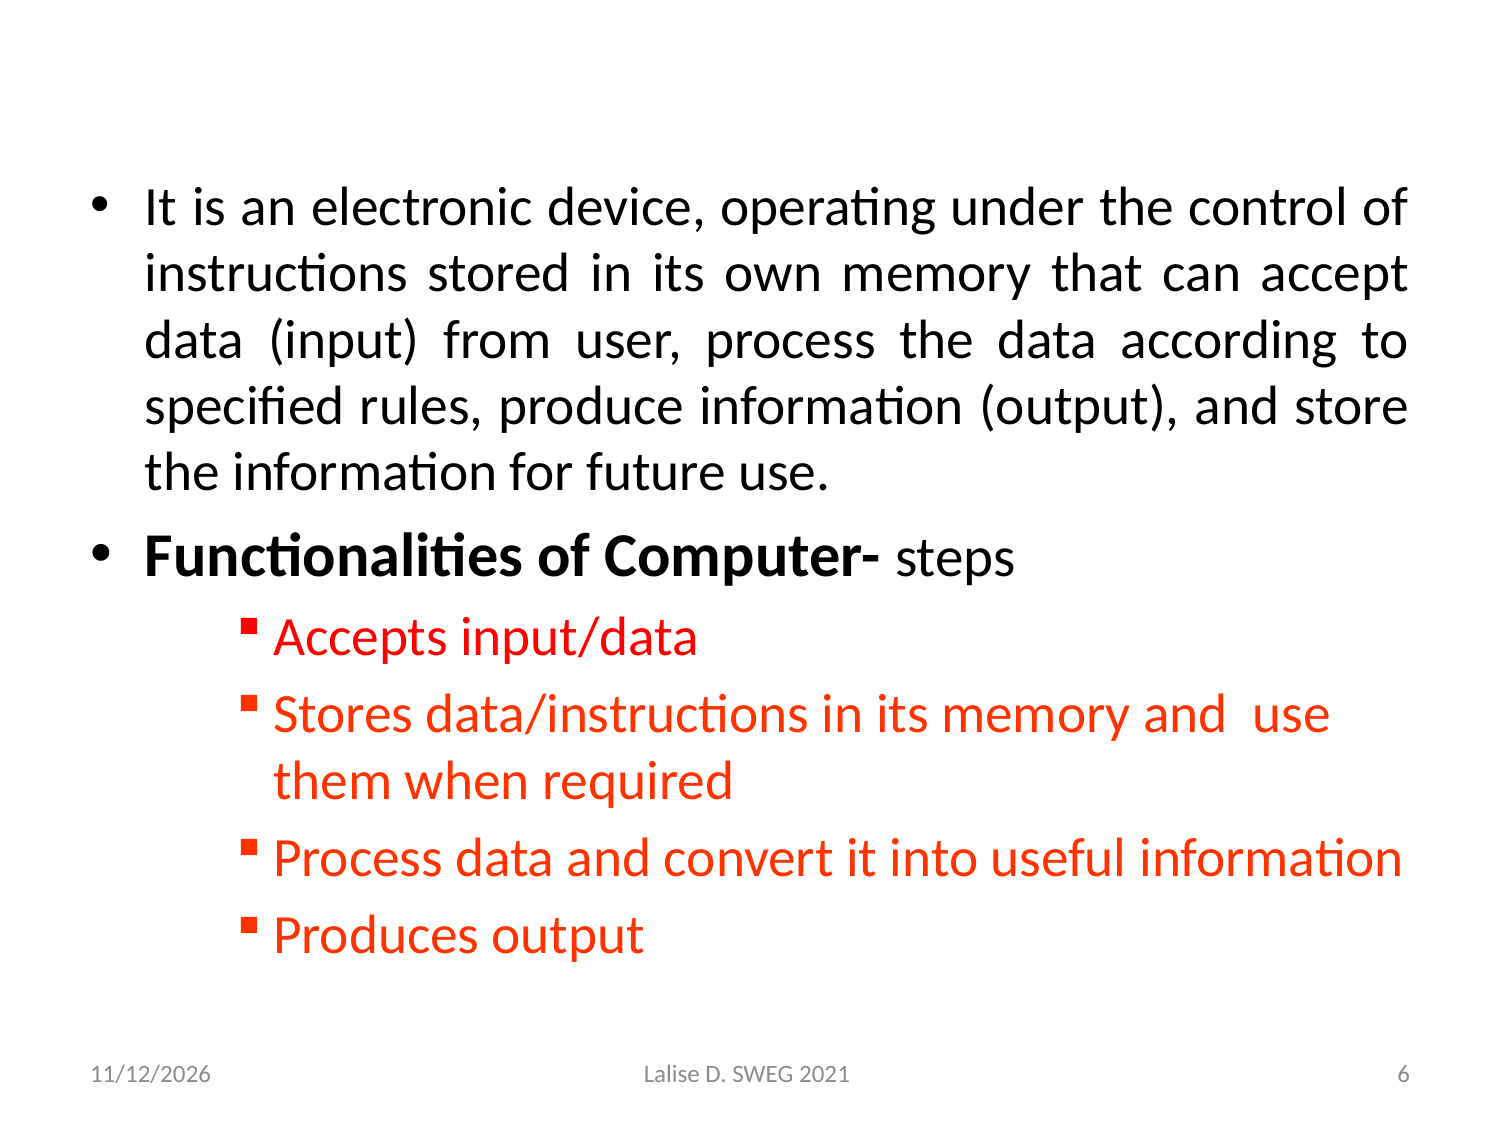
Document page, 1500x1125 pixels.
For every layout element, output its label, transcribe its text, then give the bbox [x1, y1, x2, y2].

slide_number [75, 1042, 425, 1103]
slide_number 6 [1074, 1042, 1425, 1103]
footer Lalise D. SWEG 2021 [512, 1042, 988, 1103]
list It is an electronic device, operating under the control of instructions stored in its own memory that can accept data (input) from user, process the data according to specified rules, produce information (output), and store the information for future use. Functionalities of Computer- steps Accepts input/data Stores data/instructions in its memory and use them when required Process data and convert it into useful information Produces output [75, 162, 1425, 1005]
